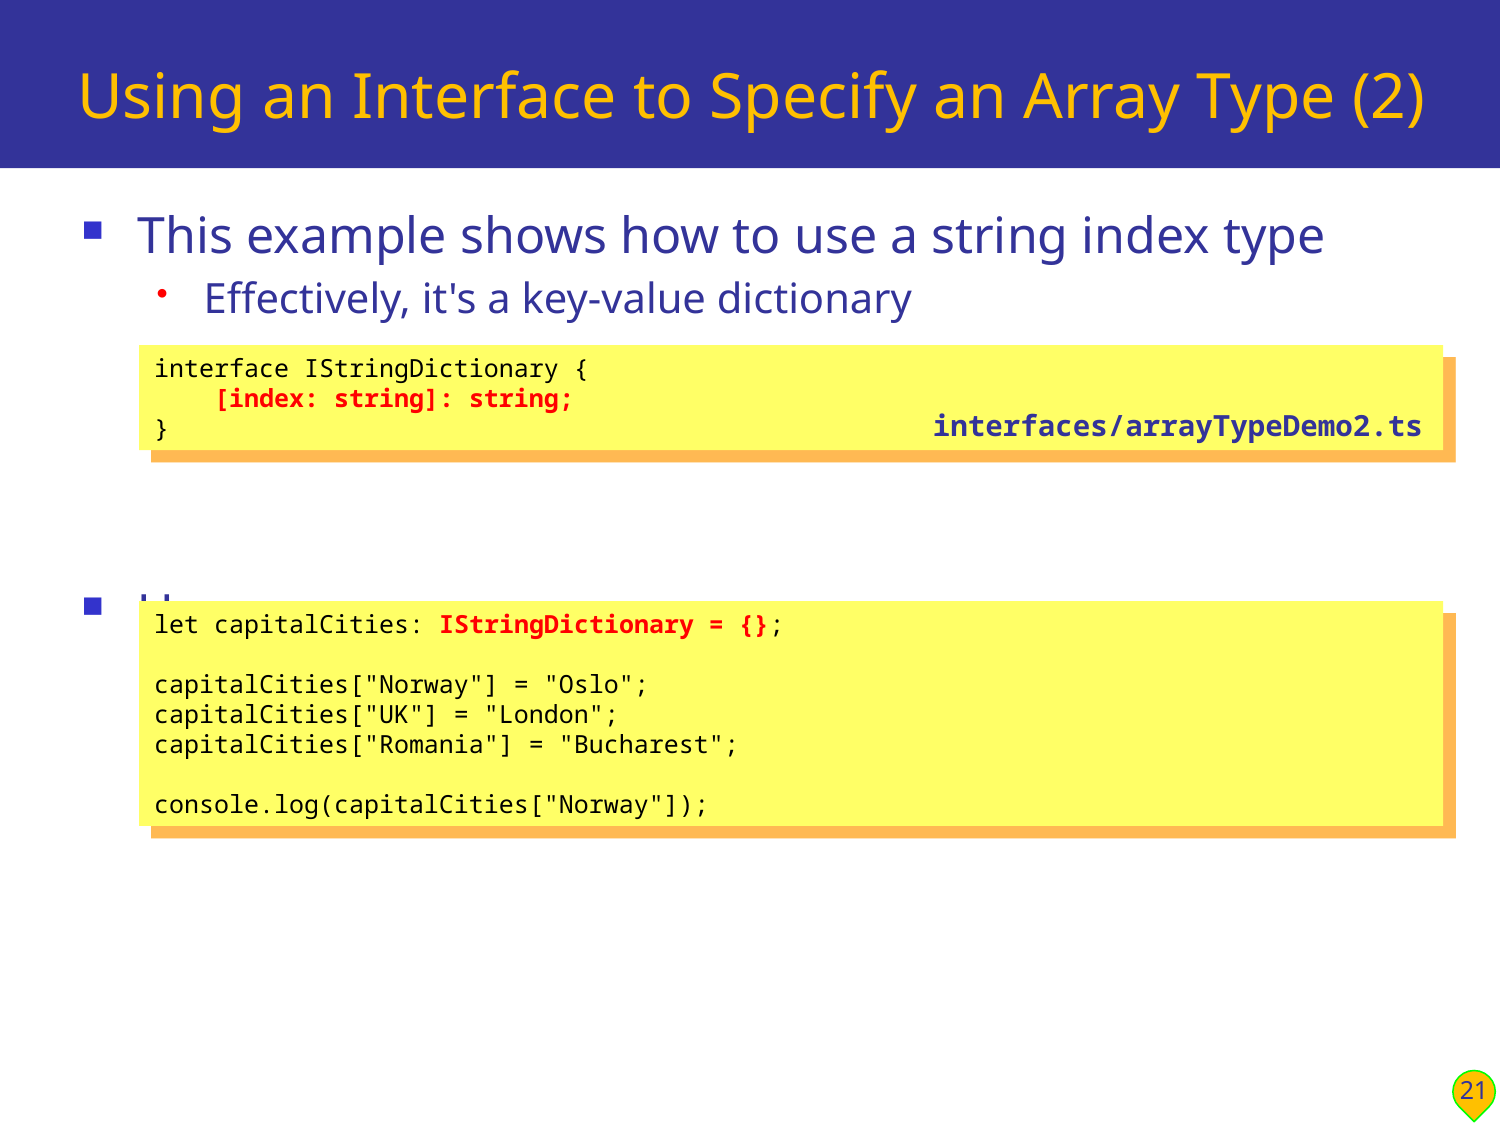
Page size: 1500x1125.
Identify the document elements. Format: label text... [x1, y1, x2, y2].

text_box interfaces/arrayTypeDemo2.ts [917, 400, 1438, 450]
title Using an Interface to Specify an Array Type (2) [61, 24, 1465, 139]
list This example shows how to use a string index type Effectively, it's a key-value dictionary Usage: [66, 196, 1460, 1007]
text_box let capitalCities: IStringDictionary = {}; capitalCities["Norway"] = "Oslo"; capitalCities["UK"] = "London"; capitalCities["Romania"] = "Bucharest"; console.log(capitalCities["Norway"]); [139, 601, 1444, 826]
text_box interface IStringDictionary { [index: string]: string; } [139, 345, 1444, 451]
footer 21 [1431, 1040, 1500, 1117]
